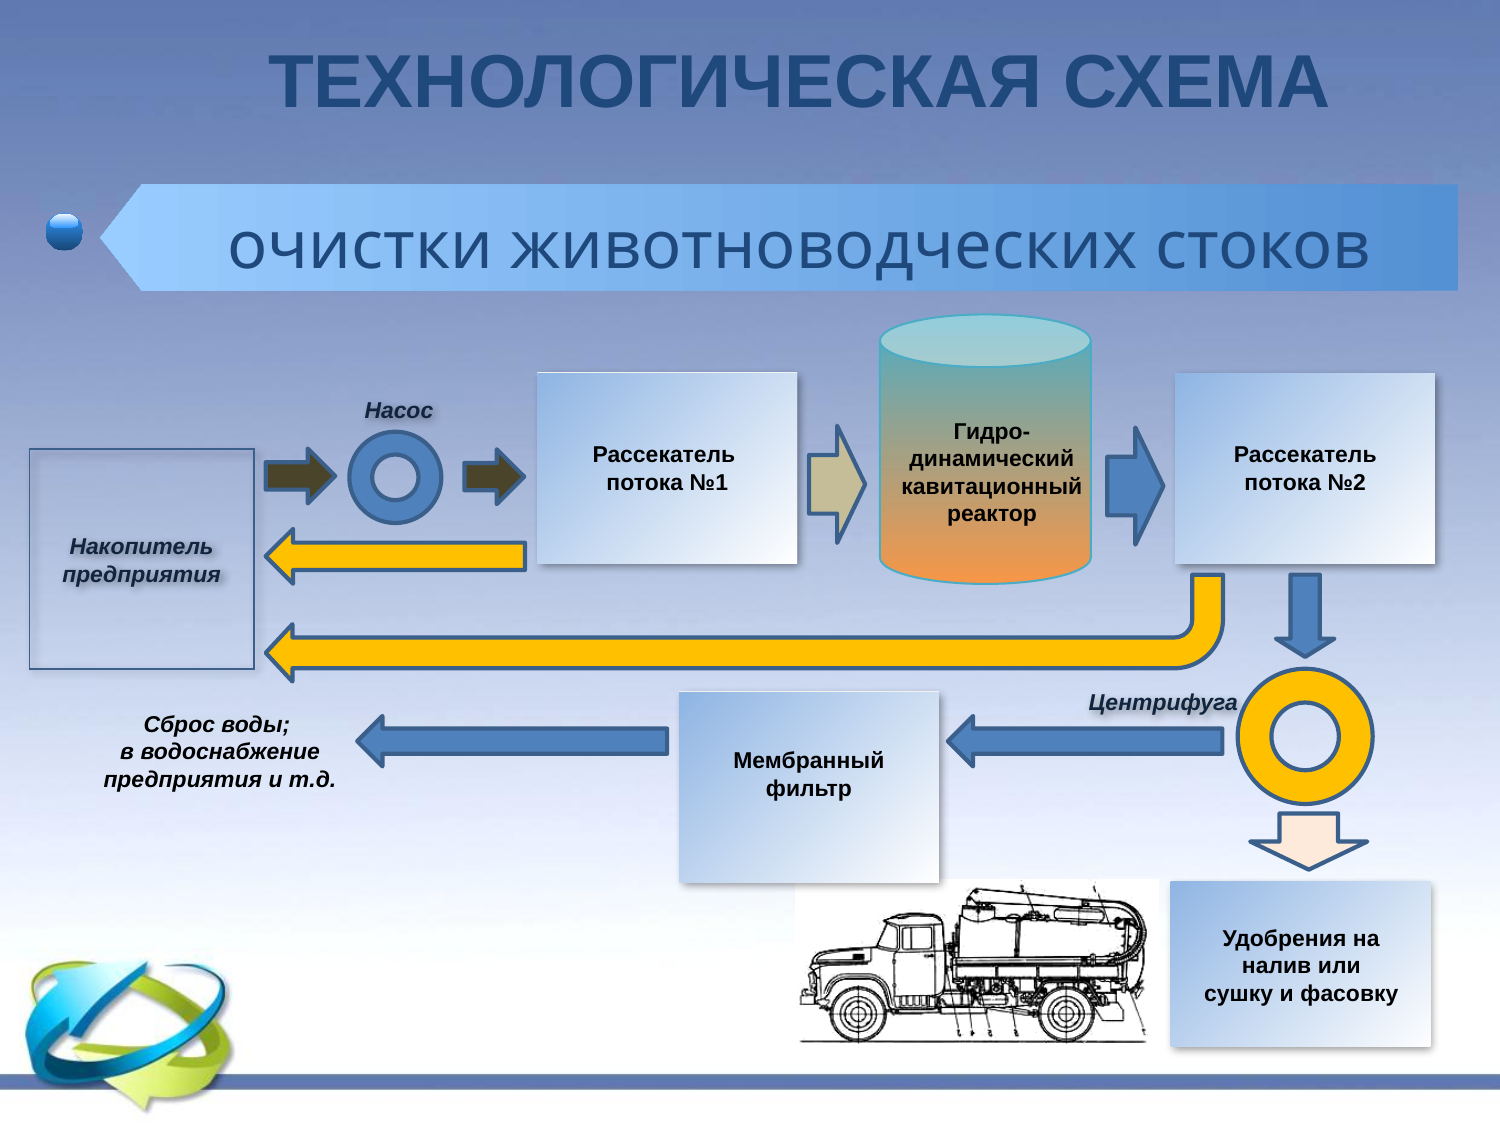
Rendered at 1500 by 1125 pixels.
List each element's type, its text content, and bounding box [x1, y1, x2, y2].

text_box [263, 526, 528, 586]
text_box Рассекатель потока №2 [1181, 432, 1430, 504]
text_box Рассекатель потока №1 [537, 432, 798, 504]
text_box Гидро-динамический кавитационный реактор [879, 408, 1105, 546]
text_box [677, 690, 941, 885]
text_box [45, 212, 84, 251]
title ТЕХНОЛОГИЧЕСКАЯ СХЕМА очистки животноводческих стоков [100, 0, 1500, 315]
text_box Мембранный фильтр [679, 738, 939, 882]
text_box [951, 714, 1225, 769]
text_box [806, 423, 868, 545]
picture [0, 0, 1500, 1125]
text_box [1173, 371, 1437, 566]
text_box [263, 446, 338, 506]
text_box [1248, 811, 1370, 872]
text_box Сброс воды; в водоснабжение предприятия и т.д. [83, 701, 358, 835]
text_box [462, 447, 527, 507]
text_box [1236, 672, 1375, 807]
text_box [347, 429, 444, 526]
text_box [1273, 572, 1337, 659]
text_box [355, 714, 670, 769]
text_box Удобрения на налив или сушку и фасовку [1171, 881, 1432, 1047]
text_box Центрифуга [1006, 675, 1320, 728]
text_box Накопитель предприятия [29, 449, 254, 669]
text_box Насос [357, 377, 441, 441]
text_box [877, 312, 1093, 587]
text_box [1105, 425, 1166, 547]
text_box [535, 371, 799, 566]
text_box [264, 572, 1226, 684]
